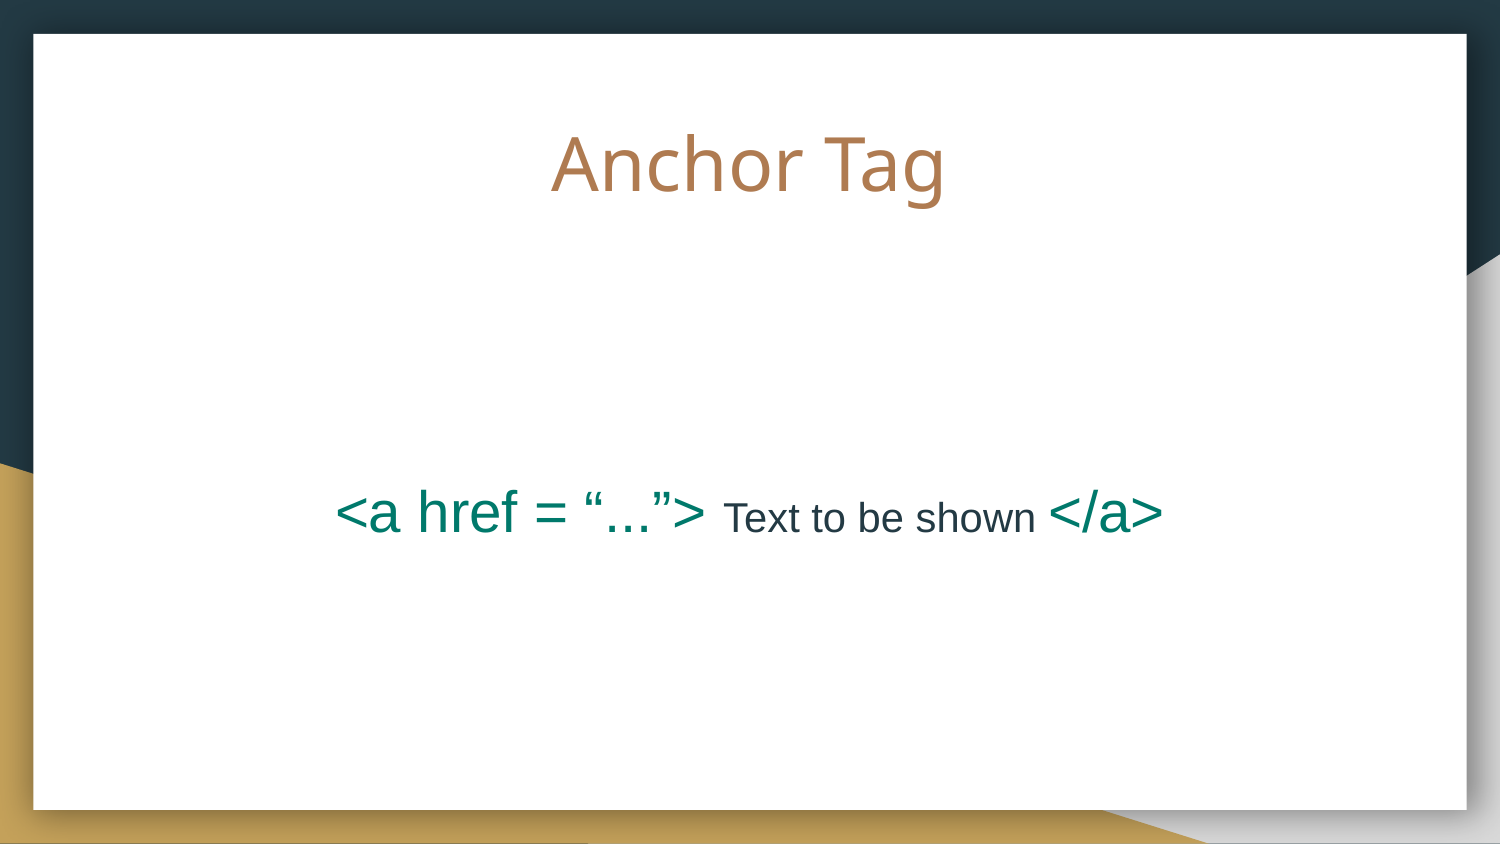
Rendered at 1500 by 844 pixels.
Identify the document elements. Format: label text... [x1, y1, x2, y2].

title Anchor Tag [134, 101, 1366, 243]
list <a href = “...”> Text to be shown </a> [134, 303, 1366, 706]
